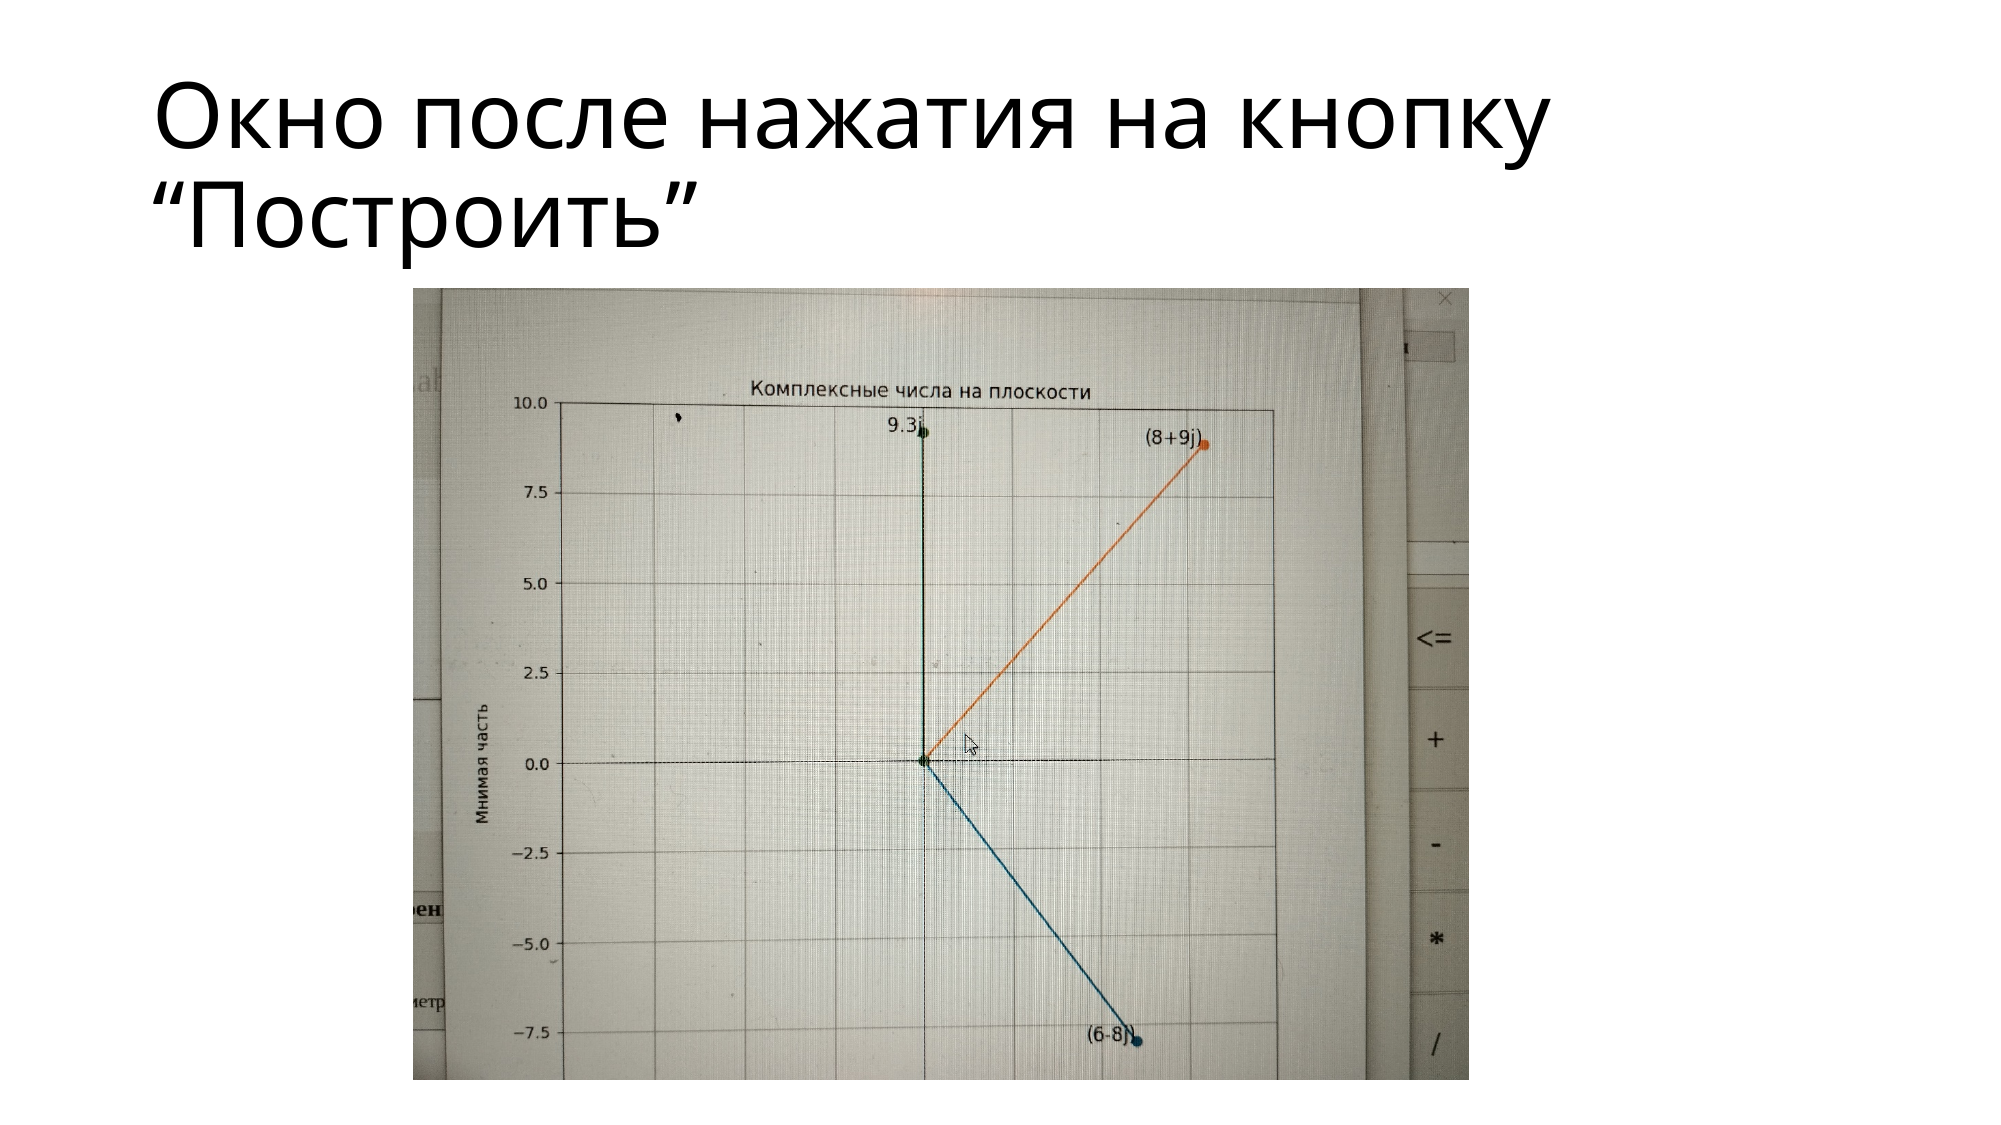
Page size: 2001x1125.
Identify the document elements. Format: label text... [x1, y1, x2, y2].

title Окно после нажатия на кнопку “Построить” [137, 59, 1863, 278]
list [413, 288, 1469, 1080]
